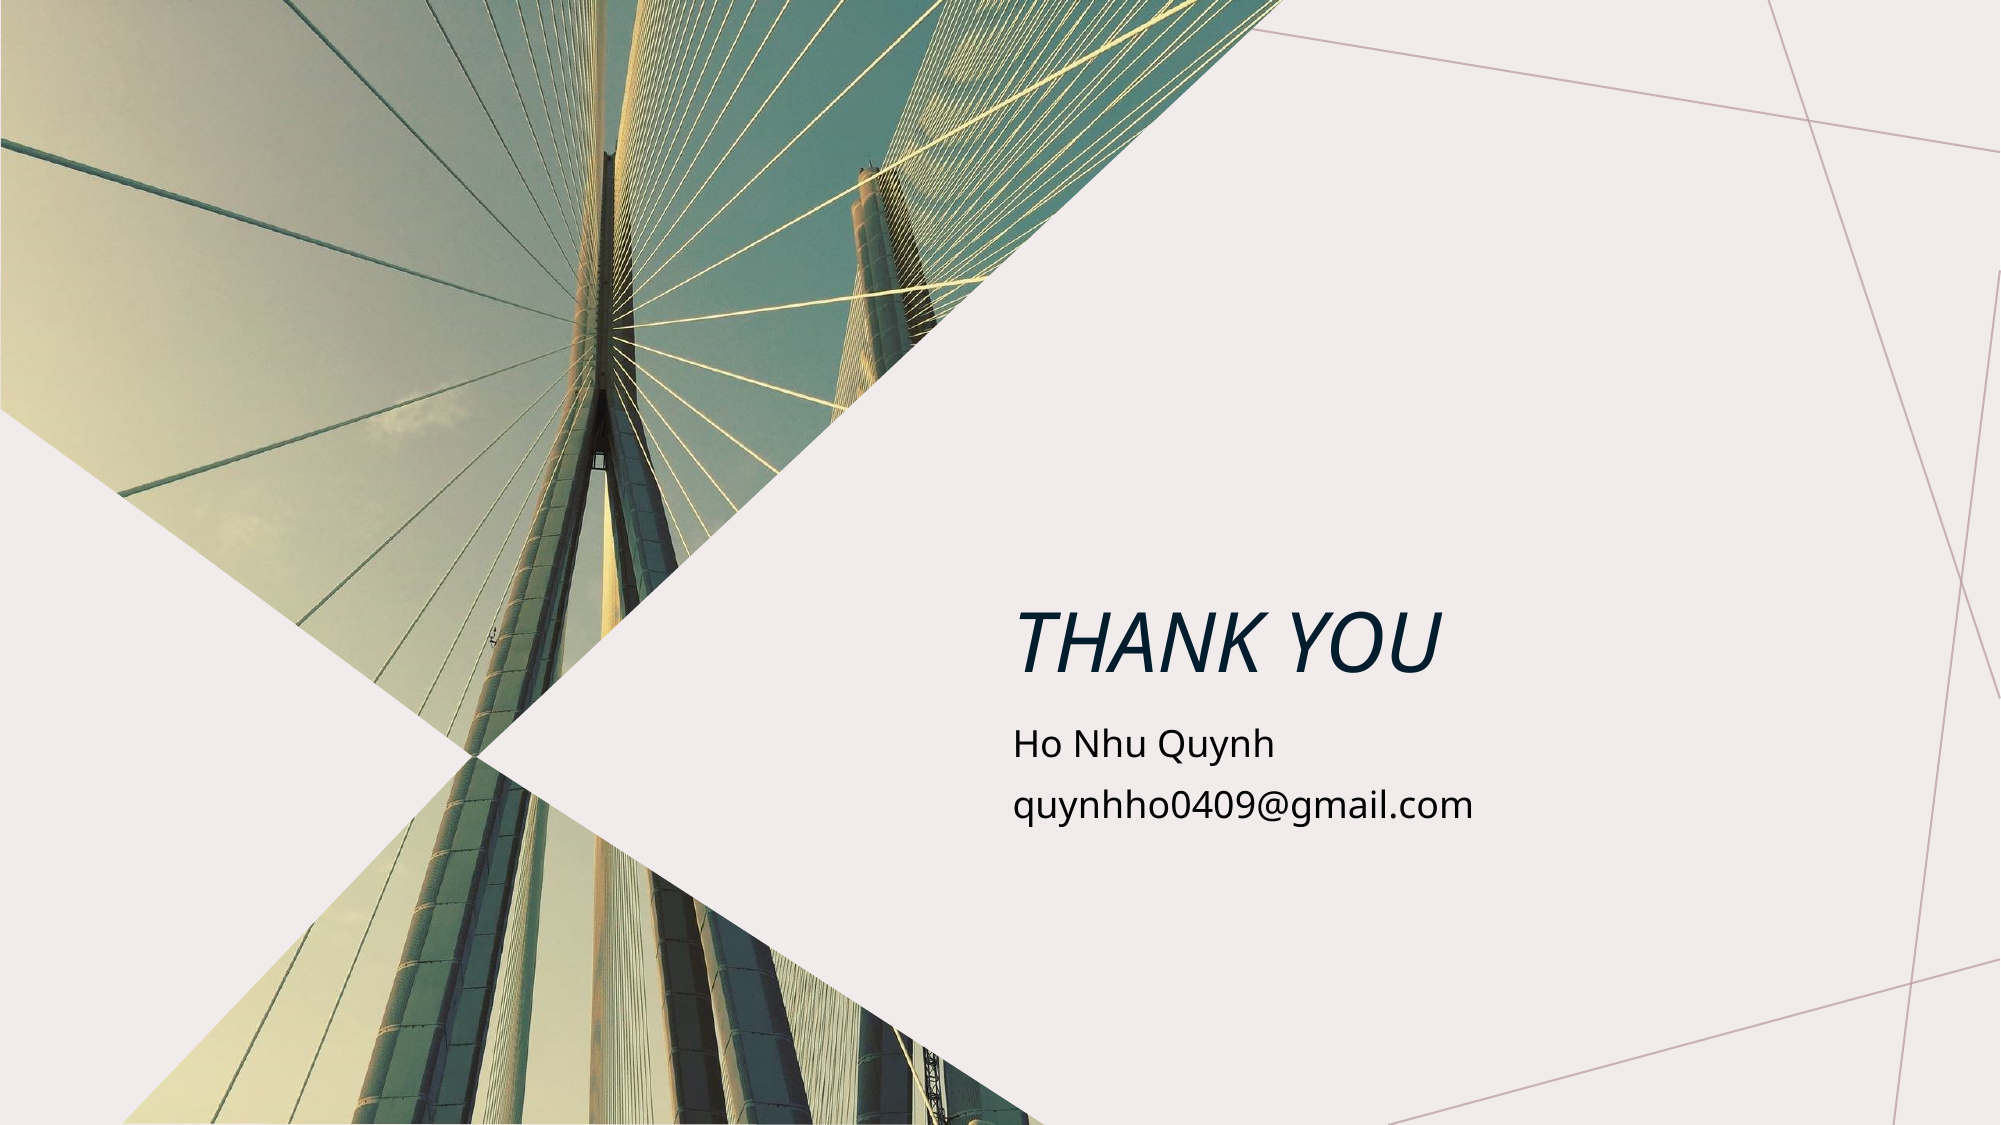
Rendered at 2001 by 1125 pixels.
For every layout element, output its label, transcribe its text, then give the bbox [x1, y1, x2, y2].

list Ho Nhu Quynh quynhho0409@gmail.com [1284, 717, 1802, 1005]
picture [0, 0, 1284, 1125]
title THANK YOU [1284, 120, 1802, 699]
